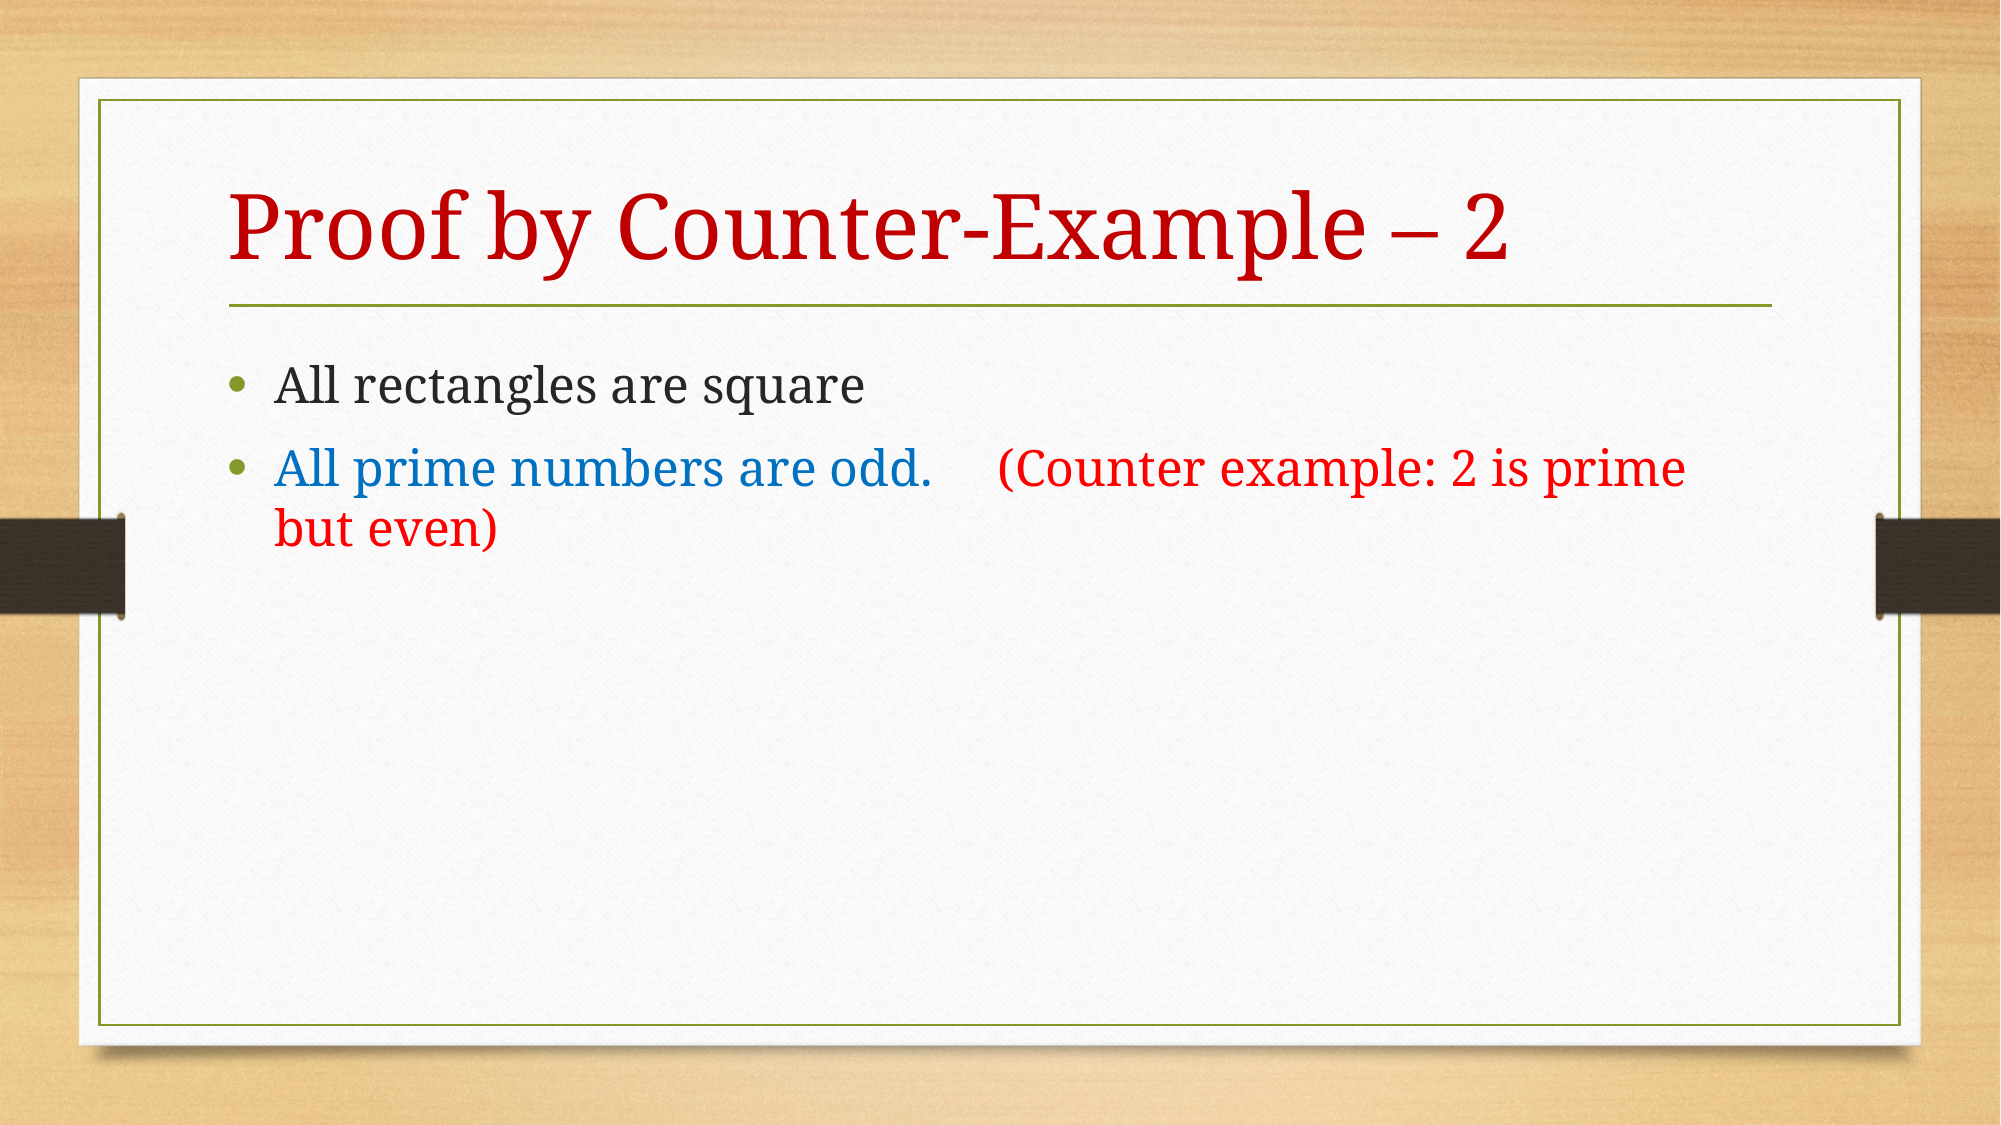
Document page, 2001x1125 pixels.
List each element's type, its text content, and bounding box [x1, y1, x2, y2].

picture [0, 0, 2001, 1125]
title Proof by Counter-Example – 2 [212, 161, 1788, 286]
list All rectangles are square All prime numbers are odd. (Counter example: 2 is prime but even) [212, 346, 1788, 964]
